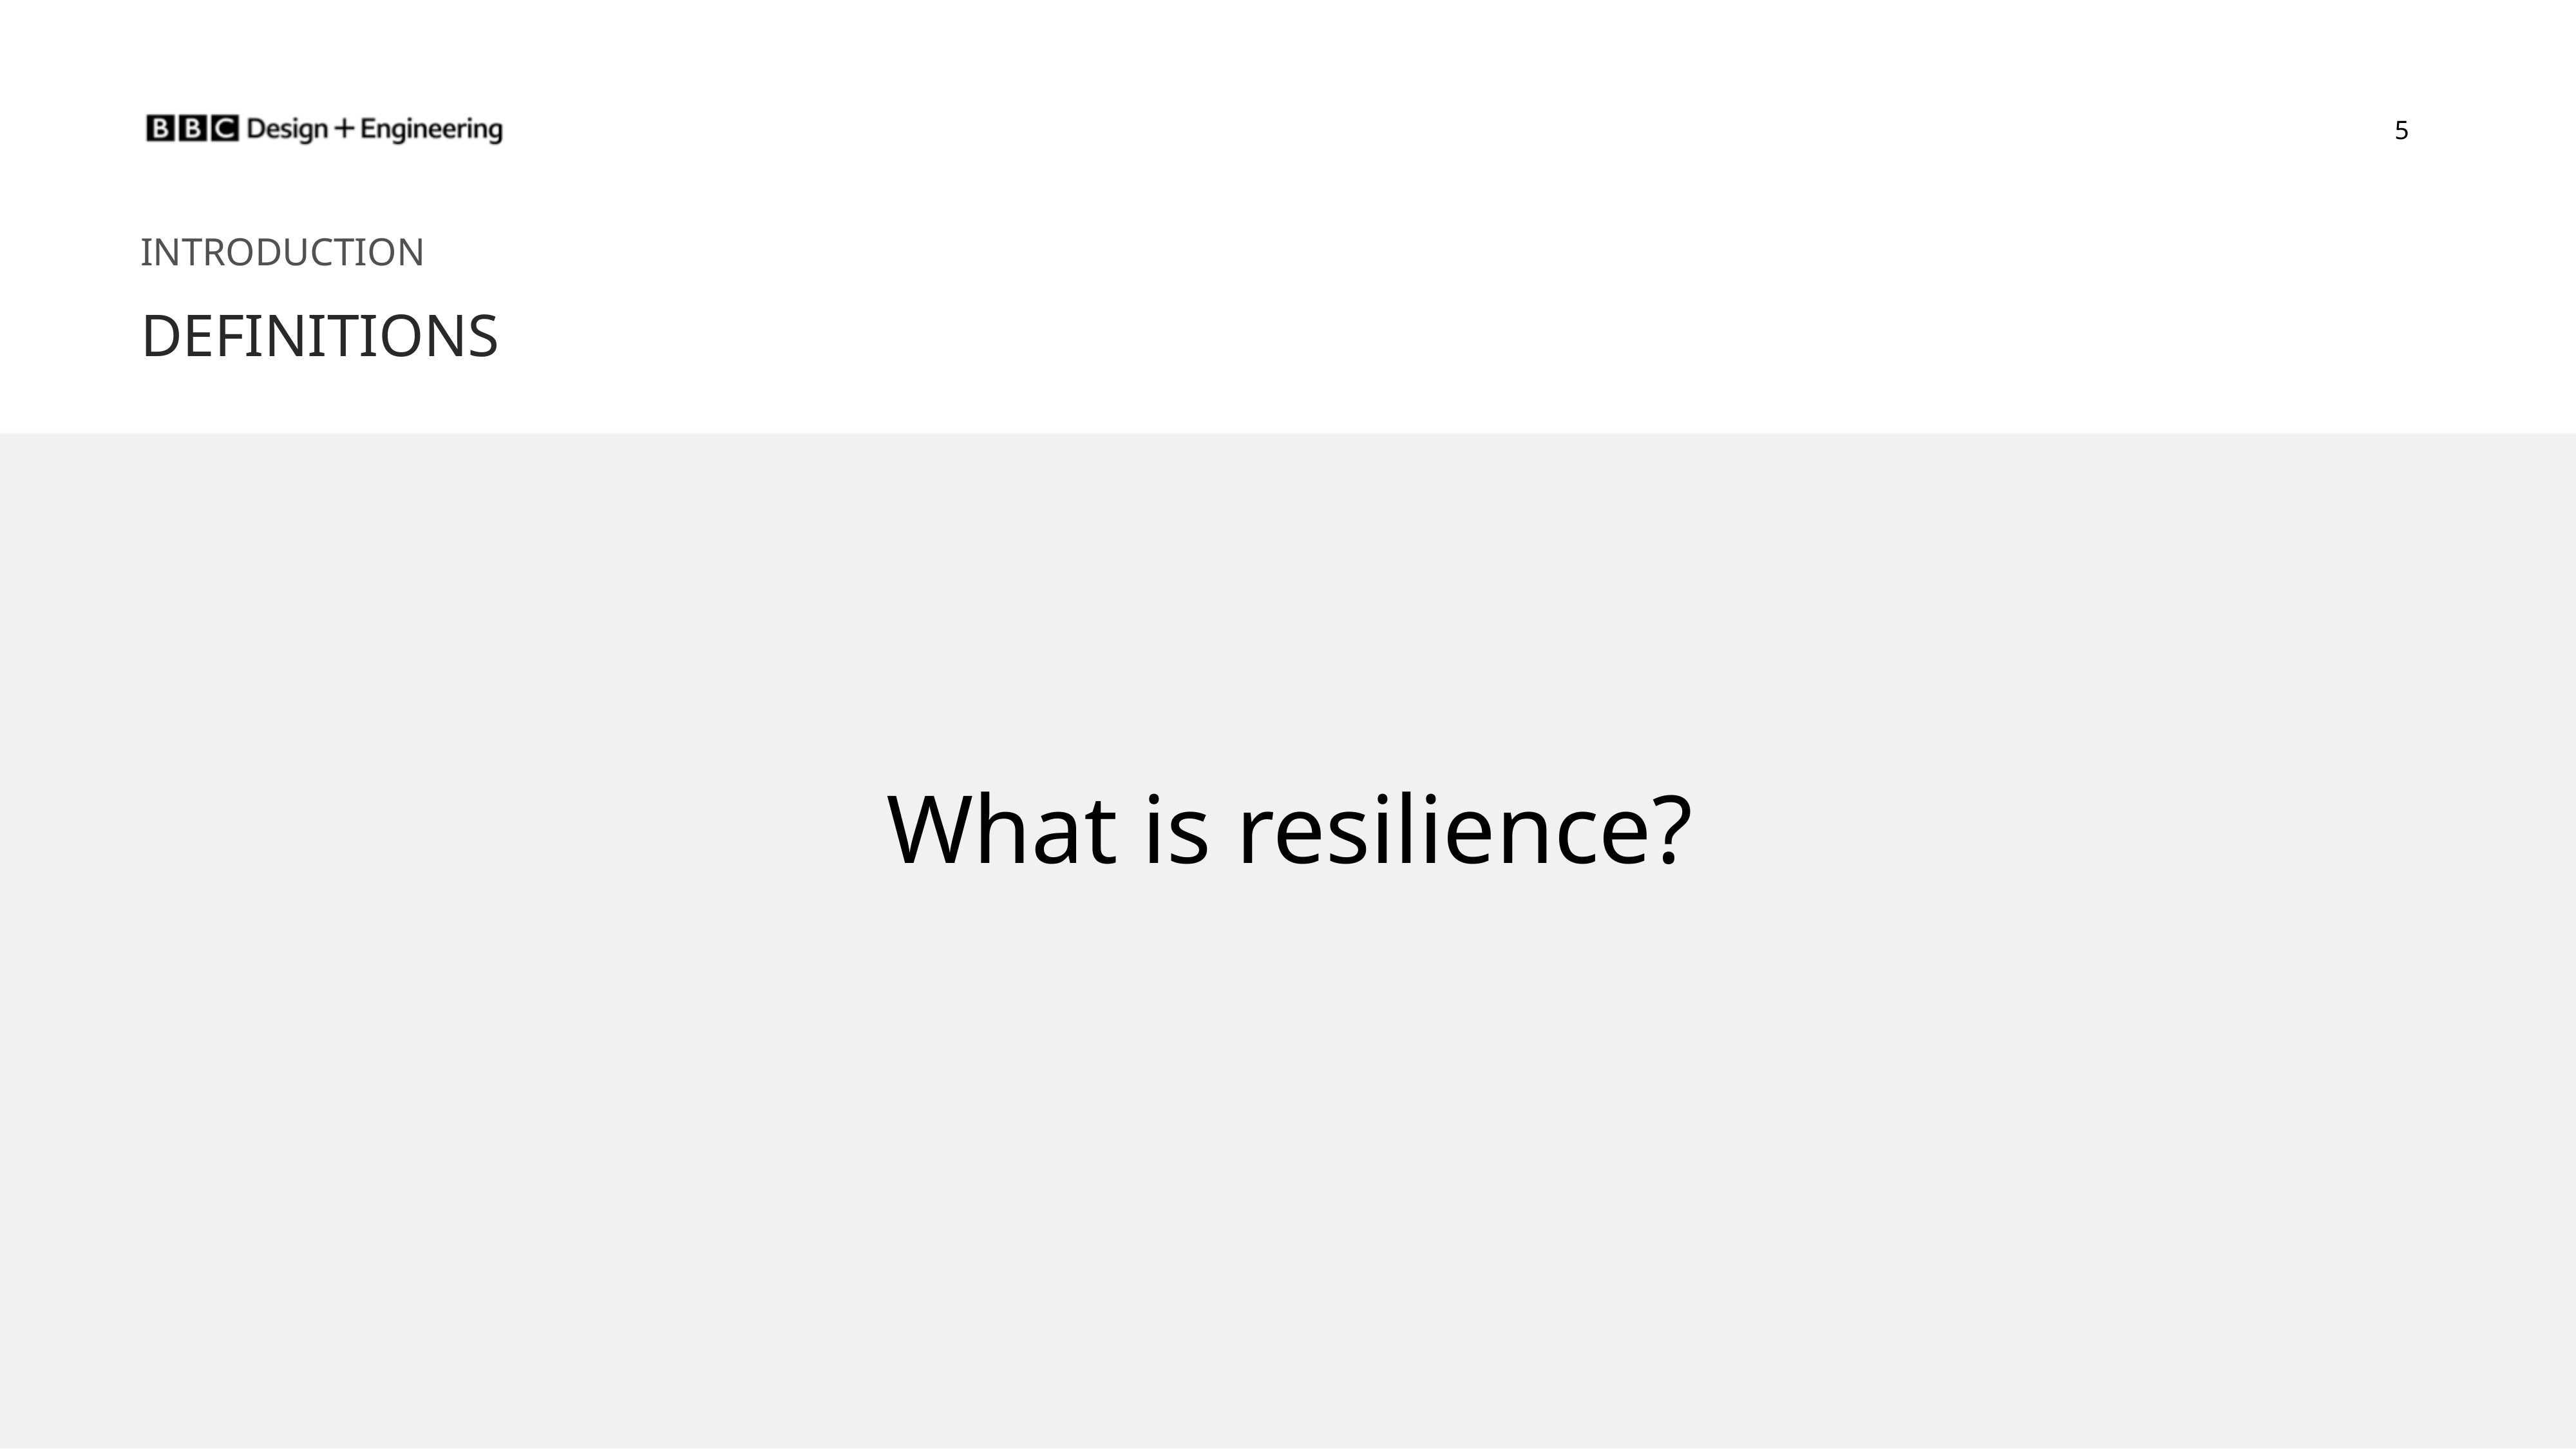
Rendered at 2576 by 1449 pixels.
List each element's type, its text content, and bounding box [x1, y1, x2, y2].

picture [0, 0, 2576, 1449]
slide_number 5 [2387, 108, 2416, 153]
list INTRODUCTION [135, 220, 1289, 281]
list What is resilience? [1, 386, 2576, 1265]
list definitions [135, 289, 2429, 378]
